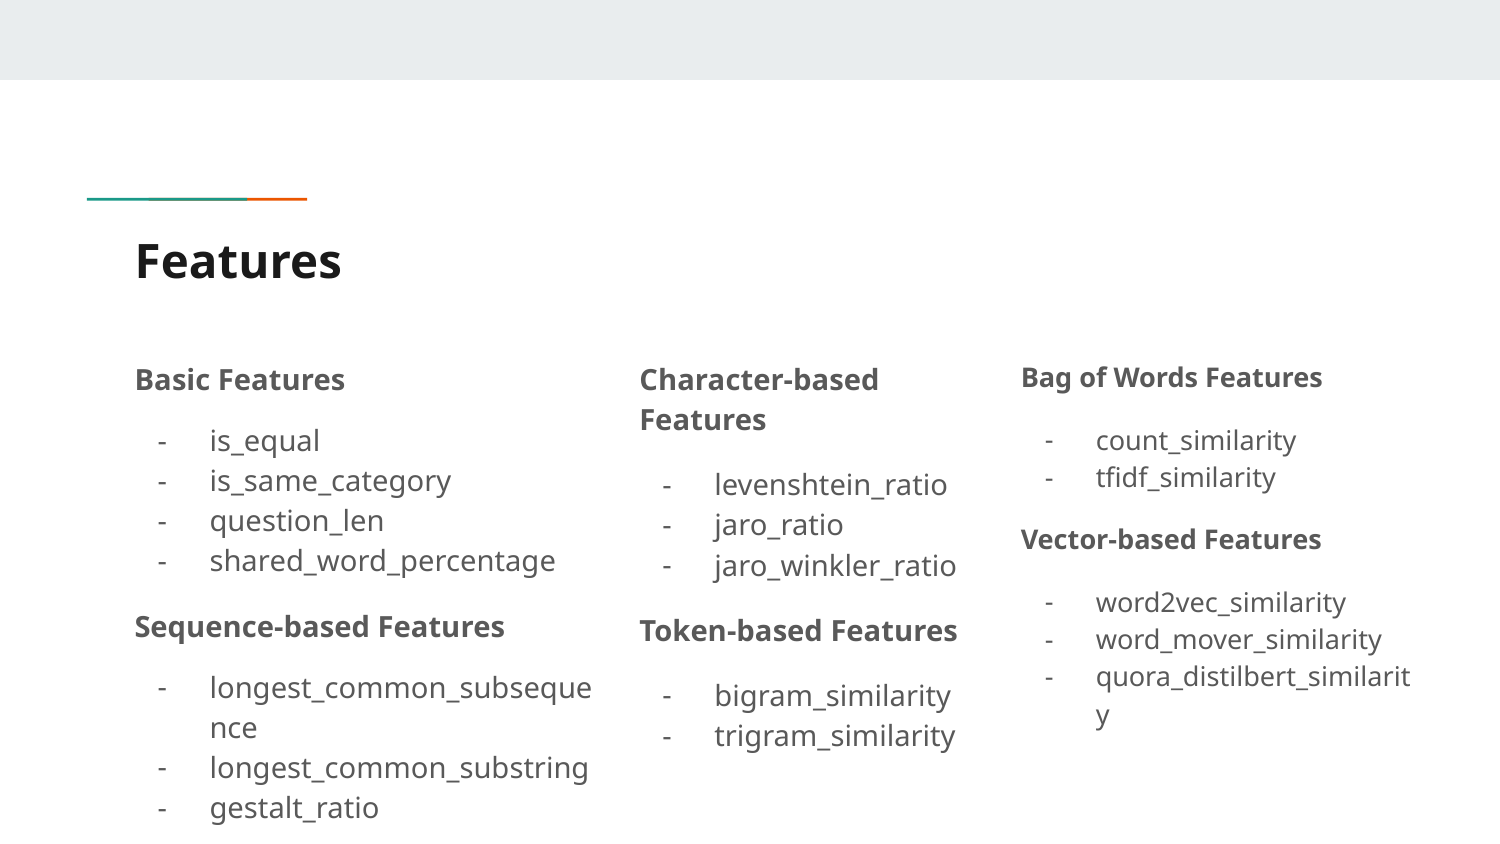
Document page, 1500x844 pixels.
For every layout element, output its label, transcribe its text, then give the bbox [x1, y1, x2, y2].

list Basic Features is_equal is_same_category question_len shared_word_percentage Sequence-based Features longest_common_subsequence longest_common_substring gestalt_ratio [119, 341, 624, 801]
title Features [119, 216, 1381, 305]
text_box Bag of Words Features count_similarity tfidf_similarity Vector-based Features word2vec_similarity word_mover_similarity quora_distilbert_similarity [1006, 341, 1426, 745]
list Character-based Features levenshtein_ratio jaro_ratio jaro_winkler_ratio Token-based Features bigram_similarity trigram_similarity [624, 341, 1006, 801]
